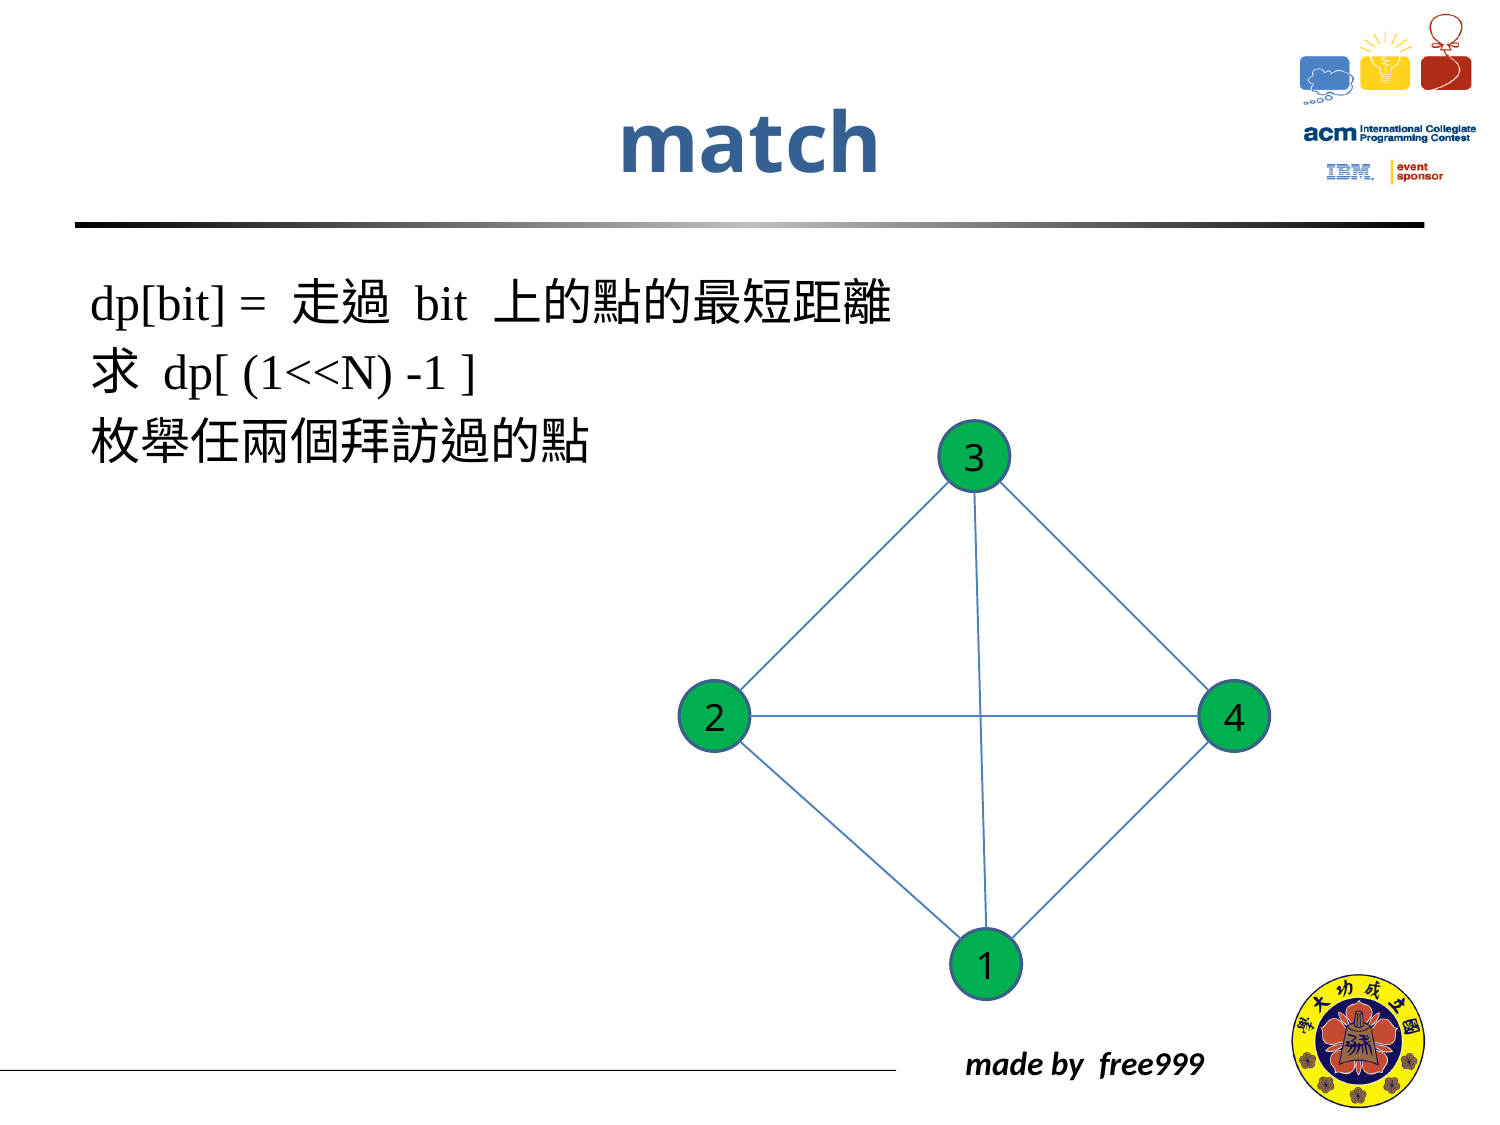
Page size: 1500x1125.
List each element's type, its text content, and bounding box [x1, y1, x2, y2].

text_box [739, 740, 962, 940]
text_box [973, 491, 987, 930]
list dp[bit] = 走過 bit 上的點的最短距離 求 dp[ (1<<N) -1 ] 枚舉任兩個拜訪過的點 [75, 262, 1425, 1005]
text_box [739, 480, 950, 692]
picture [1282, 970, 1431, 1114]
text_box 2 [677, 678, 751, 753]
title match [75, 45, 1425, 233]
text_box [1010, 740, 1210, 940]
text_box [998, 480, 1210, 692]
text_box 4 [1198, 678, 1272, 753]
text_box 1 [949, 928, 1024, 1002]
text_box 3 [937, 419, 1012, 492]
picture [1292, 12, 1480, 188]
